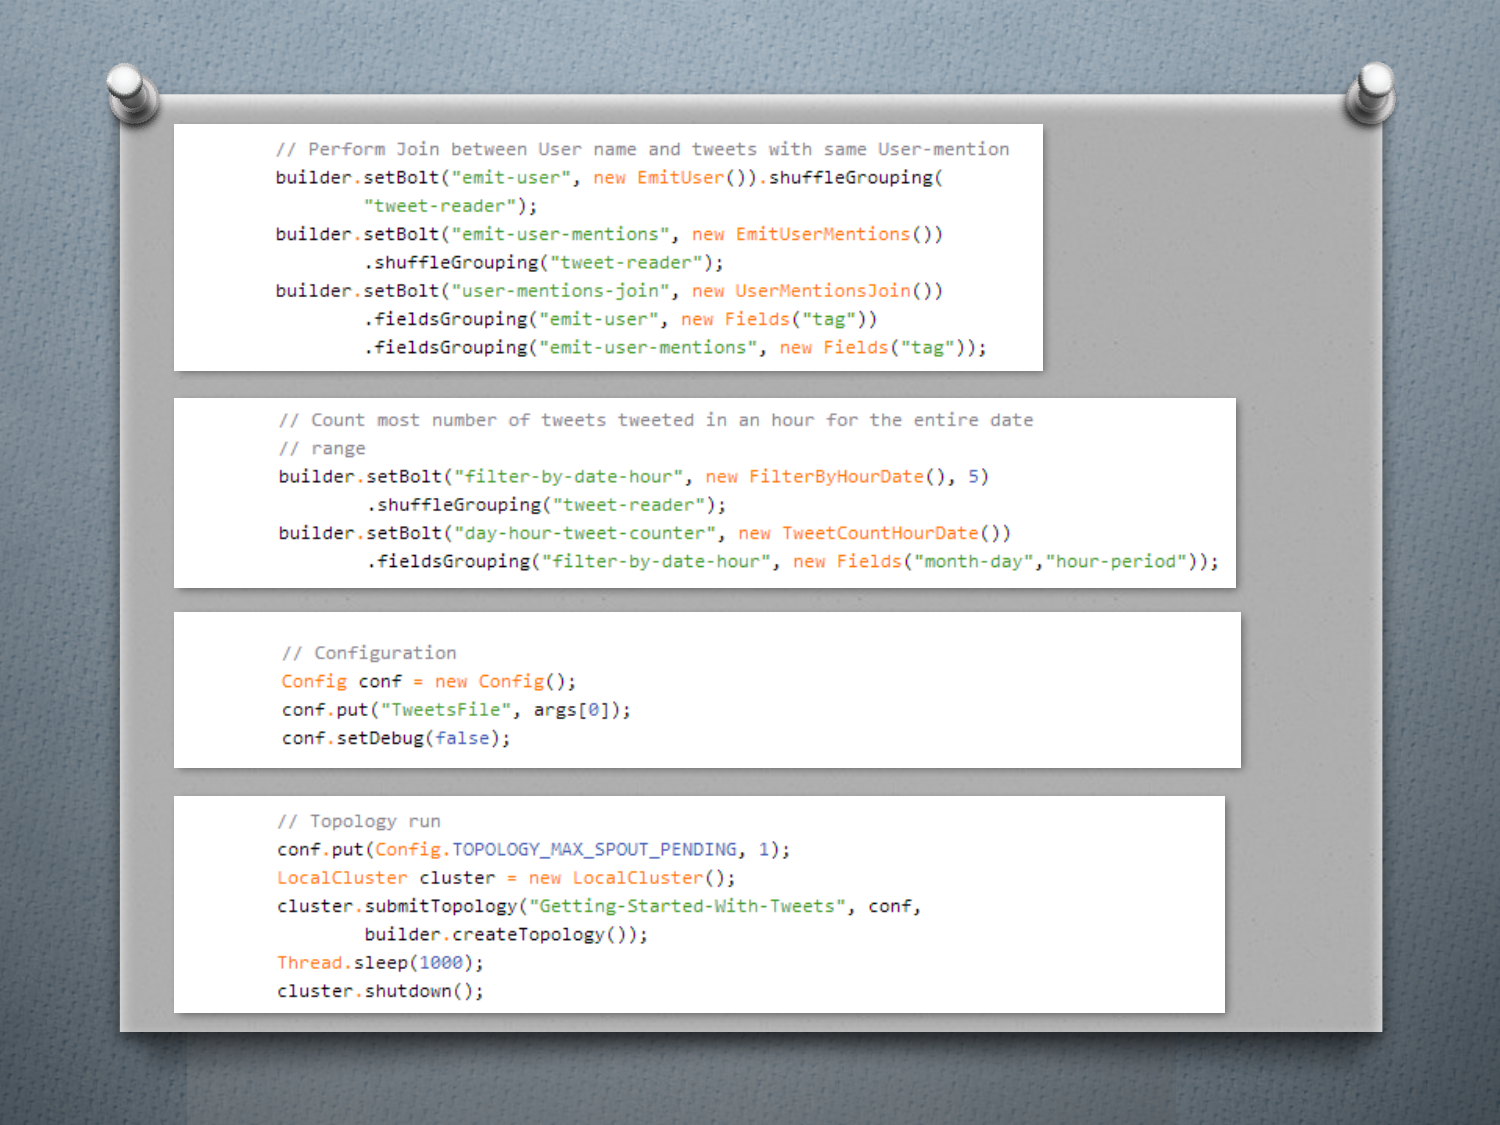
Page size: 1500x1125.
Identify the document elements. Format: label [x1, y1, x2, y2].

picture [1317, 35, 1439, 156]
picture [174, 612, 1241, 768]
picture [174, 398, 1236, 588]
picture [75, 29, 1043, 371]
picture [174, 796, 1225, 1013]
